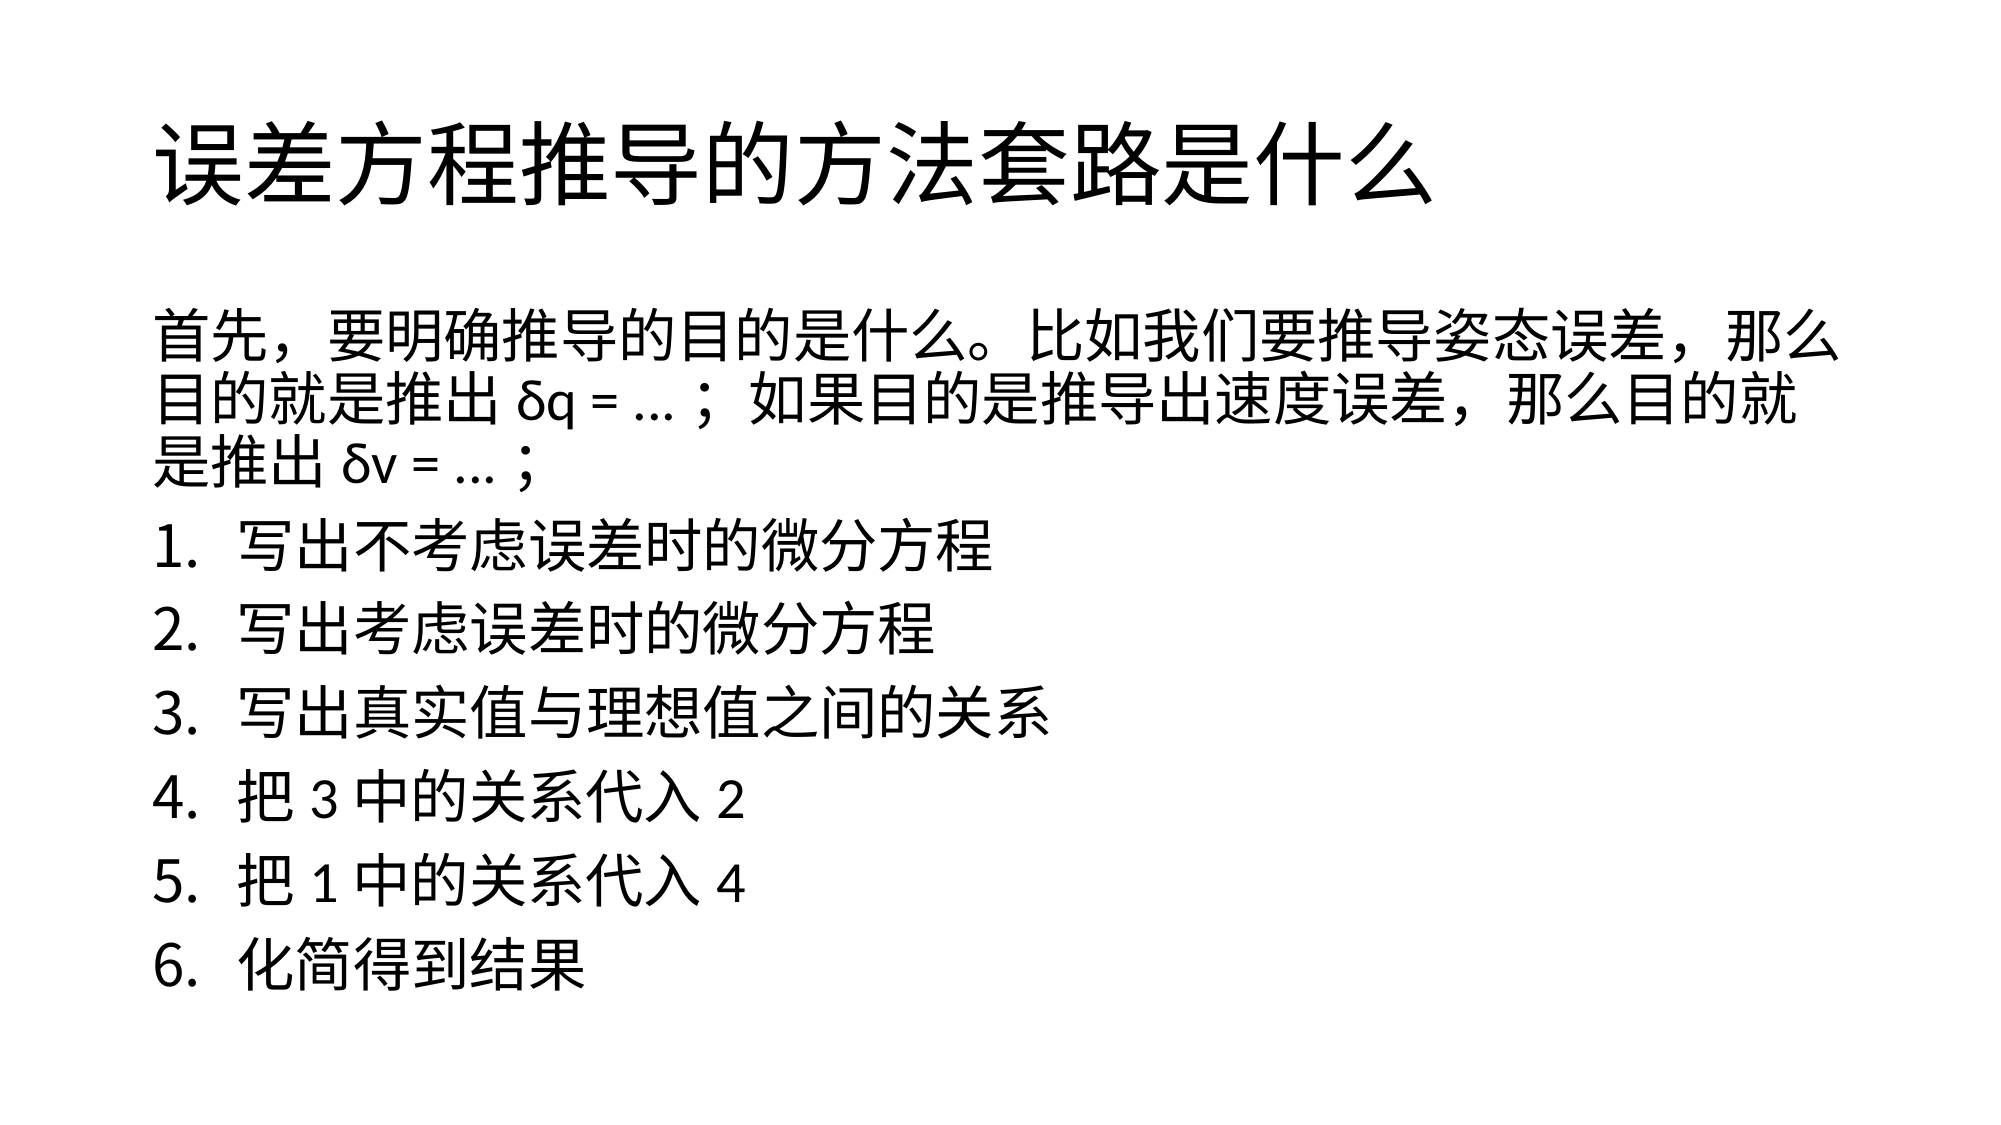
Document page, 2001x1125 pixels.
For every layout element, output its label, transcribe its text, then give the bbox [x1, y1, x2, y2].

title 误差方程推导的方法套路是什么 [137, 59, 1863, 278]
list 首先，要明确推导的目的是什么。比如我们要推导姿态误差，那么目的就是推出δq = ...；如果目的是推导出速度误差，那么目的就是推出δv = ...； 写出不考虑误差时的微分方程 写出考虑误差时的微分方程 写出真实值与理想值之间的关系 把3中的关系代入2 把1中的关系代入4 化简得到结果 [137, 299, 1863, 1014]
